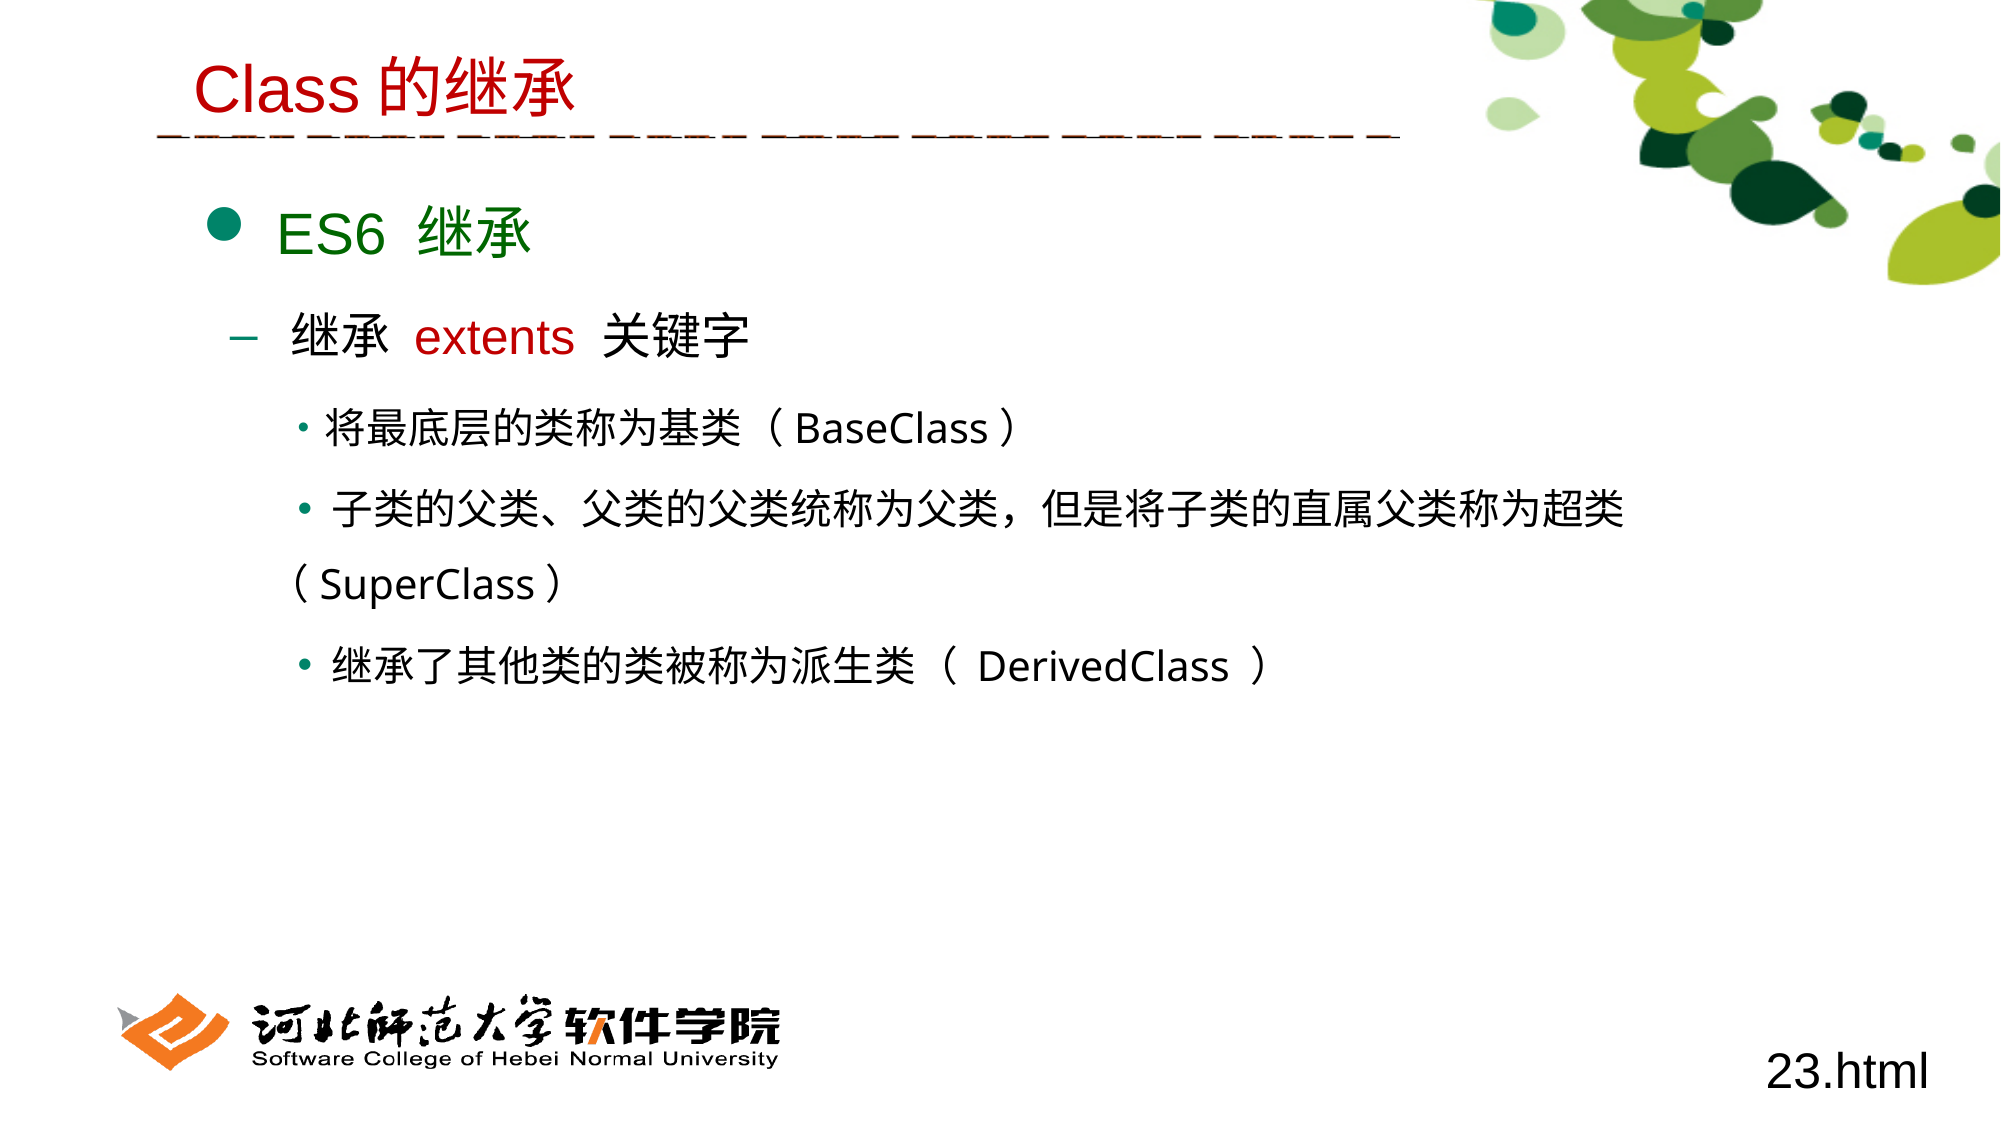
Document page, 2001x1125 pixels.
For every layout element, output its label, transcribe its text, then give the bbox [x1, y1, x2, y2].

list ES6 继承 继承 extents 关键字 将最底层的类称为基类（BaseClass） 子类的父类、父类的父类统称为父类，但是将子类的直属父类称为超类（SuperClass） 继承了其他类的类被称为派生类（ DerivedClass ） [187, 175, 1937, 983]
list Class的继承 [178, 38, 1523, 120]
picture [0, 0, 2001, 1125]
text_box 23.html [1745, 1028, 1950, 1109]
